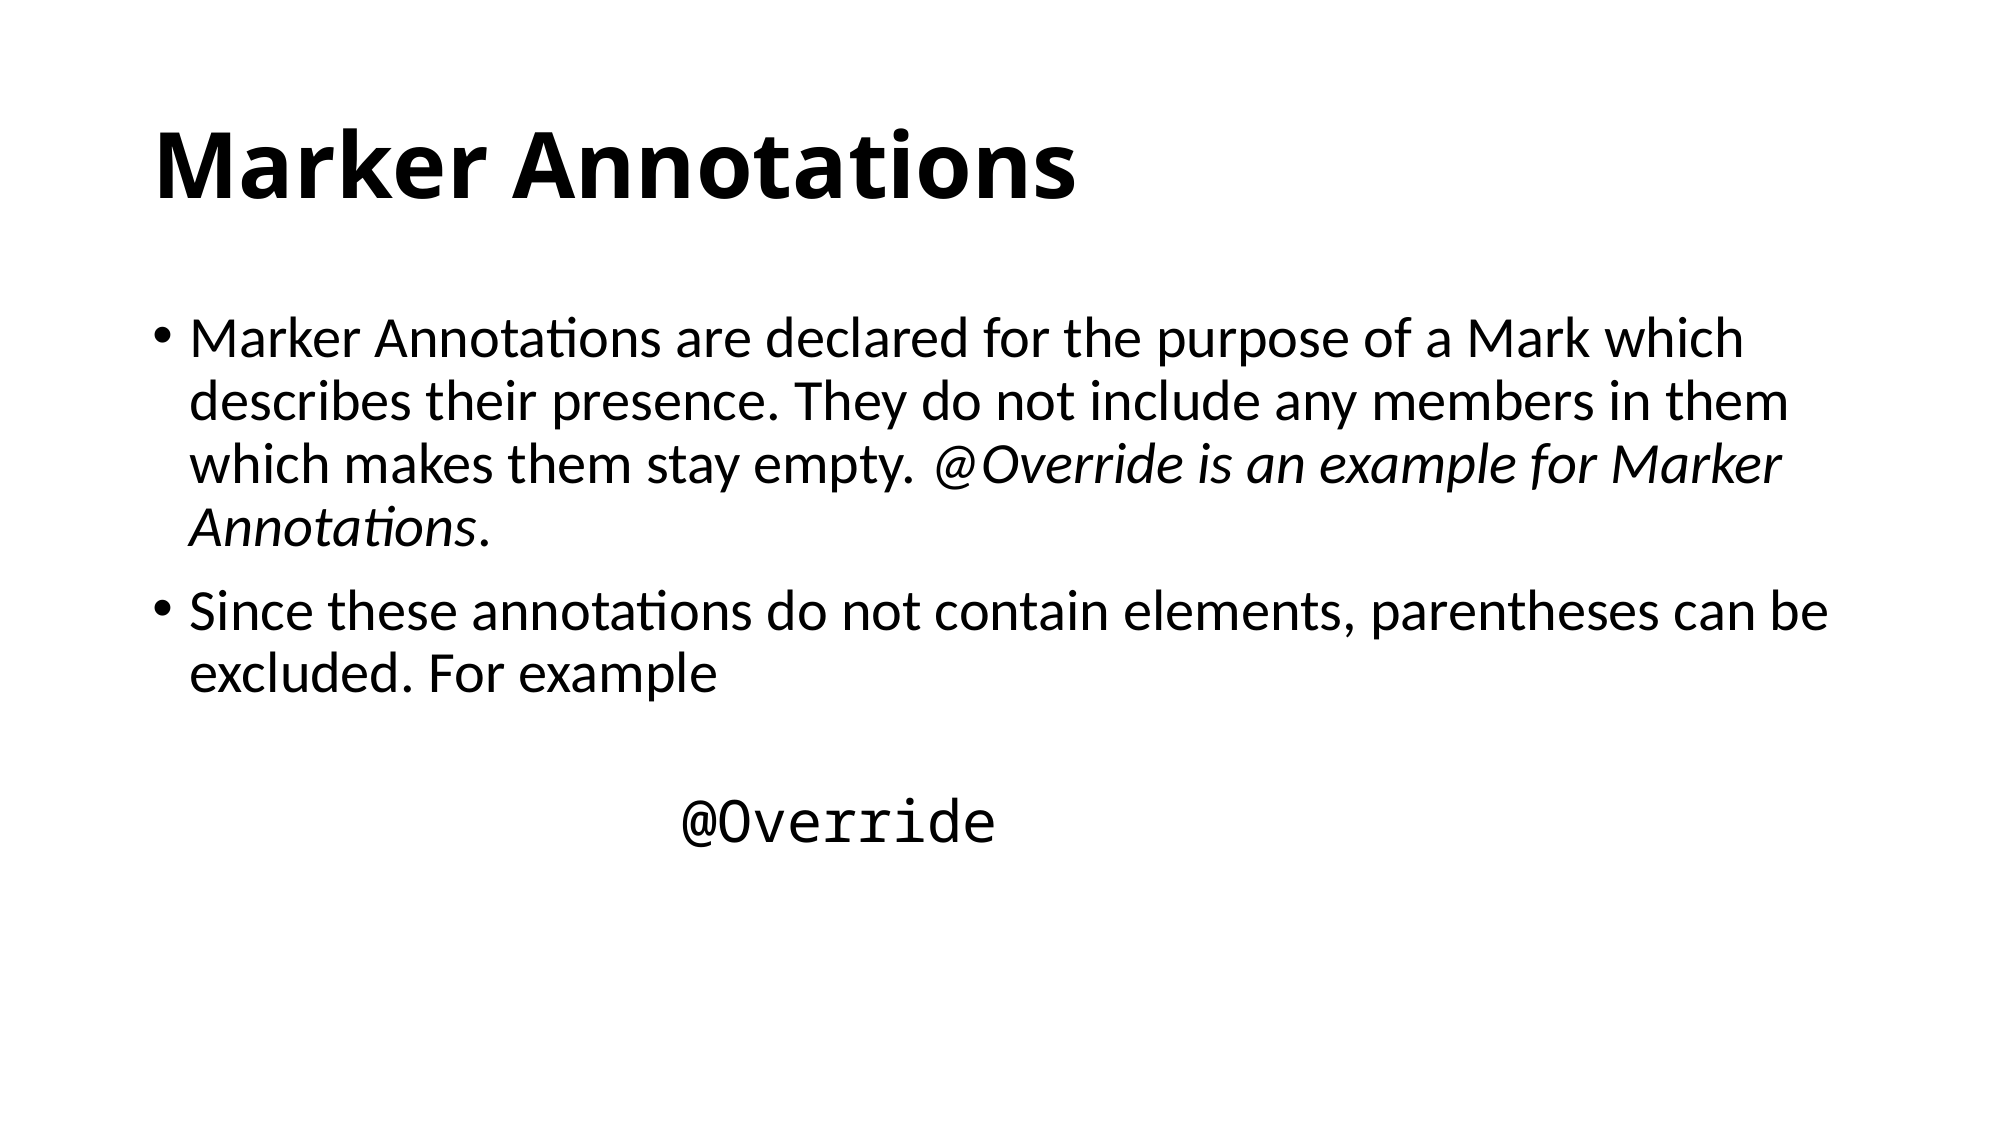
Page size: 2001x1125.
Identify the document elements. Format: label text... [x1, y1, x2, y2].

title Marker Annotations [137, 59, 1863, 278]
list Marker Annotations are declared for the purpose of a Mark which describes their presence. They do not include any members in them which makes them stay empty. @Override is an example for Marker Annotations. Since these annotations do not contain elements, parentheses can be excluded. For example [137, 299, 1863, 1014]
text_box @Override [668, 777, 1668, 862]
